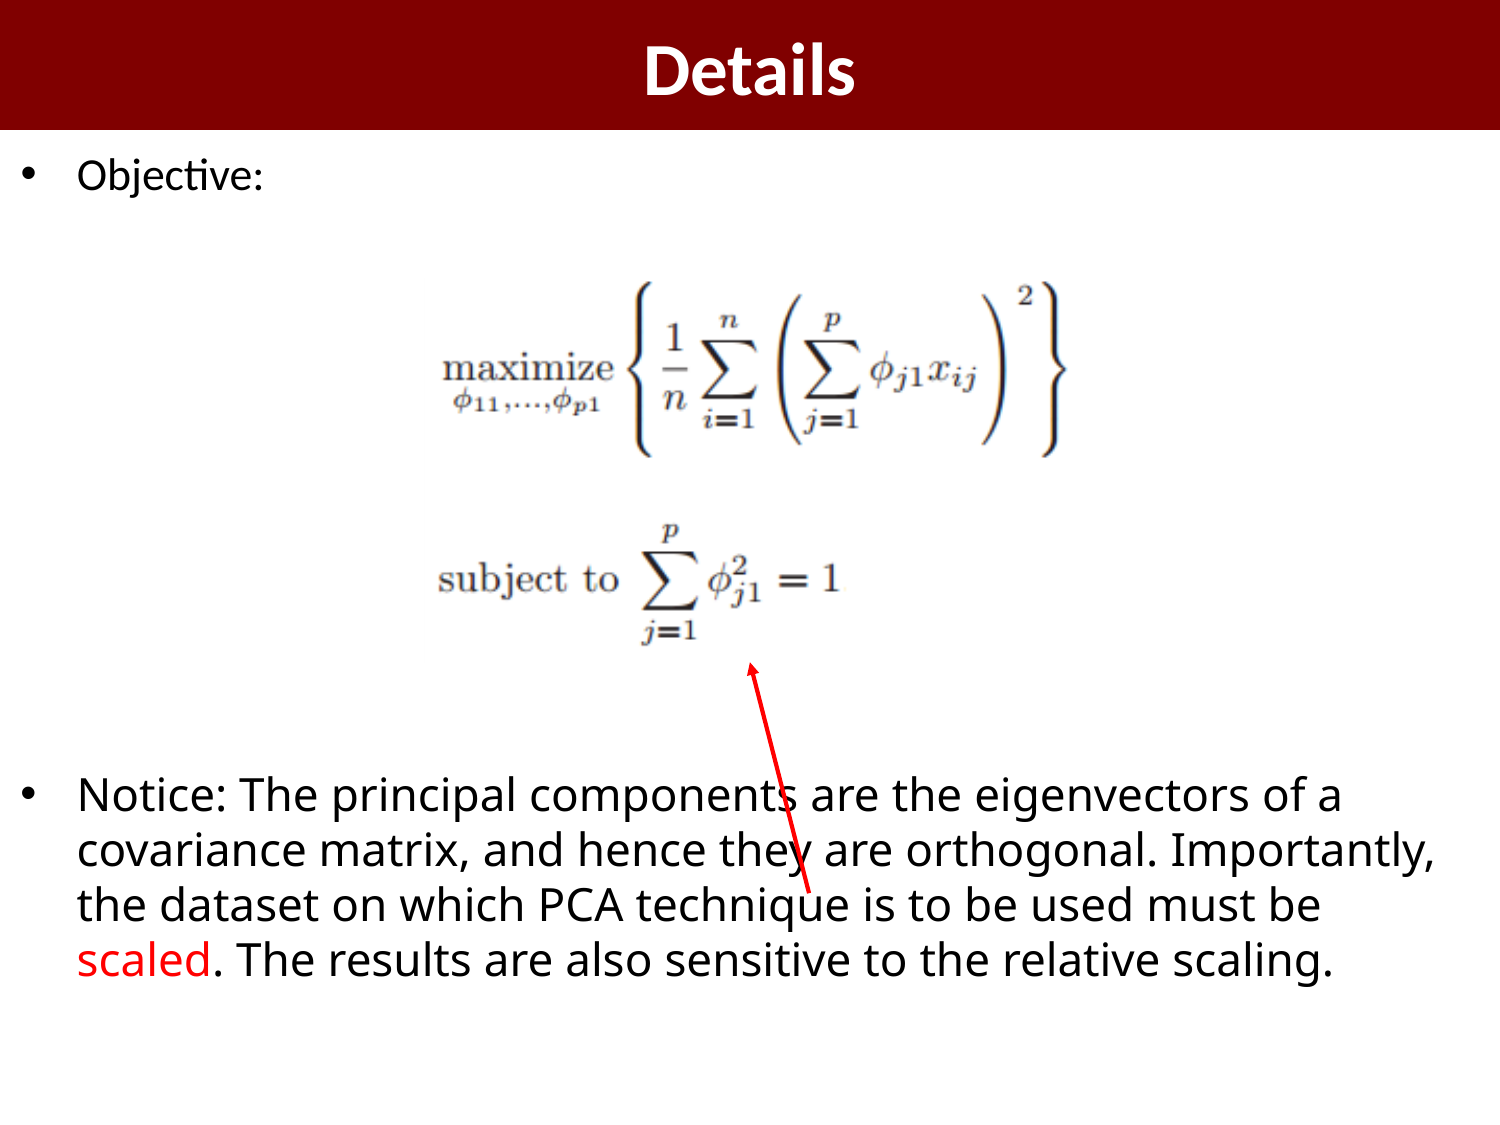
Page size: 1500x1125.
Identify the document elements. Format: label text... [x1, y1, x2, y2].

title Details [0, 0, 1500, 130]
picture [423, 278, 1077, 663]
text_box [749, 662, 810, 894]
list Objective: [5, 137, 1500, 1005]
text_box Notice: The principal components are the eigenvectors of a covariance matrix, and hence they are orthogonal. Importantly, the dataset on which PCA technique is to be used must be scaled. The results are also sensitive to the relative scaling. [5, 757, 1495, 993]
